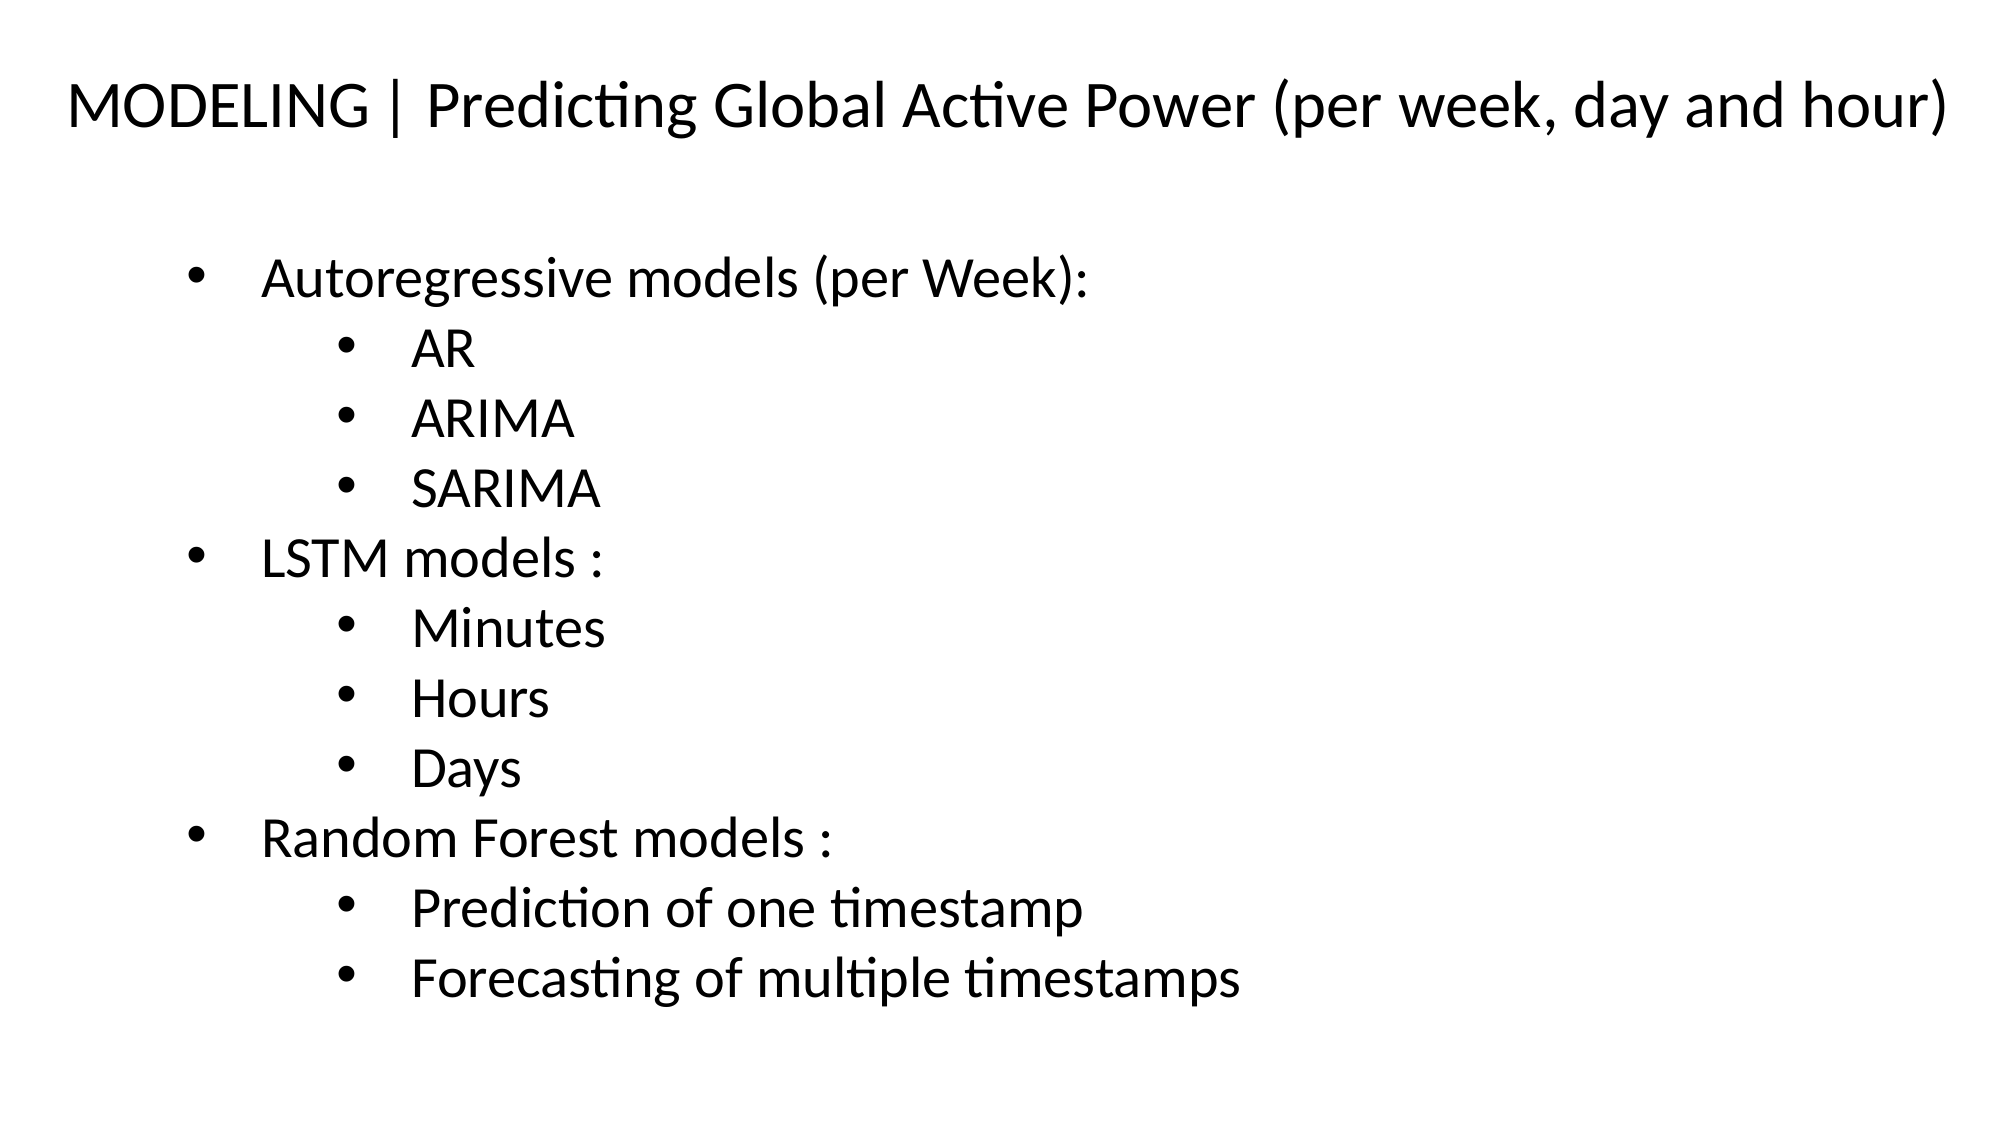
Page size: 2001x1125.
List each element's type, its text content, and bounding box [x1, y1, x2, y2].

text_box MODELING [51, 53, 365, 148]
text_box | Predicting Global Active Power (per week, day and hour) [365, 53, 1977, 148]
text_box Autoregressive models (per Week): AR ARIMA SARIMA LSTM models : Minutes Hours Days Random Forest models : Prediction of one timestamp Forecasting of multiple timestamps [171, 231, 1829, 1017]
